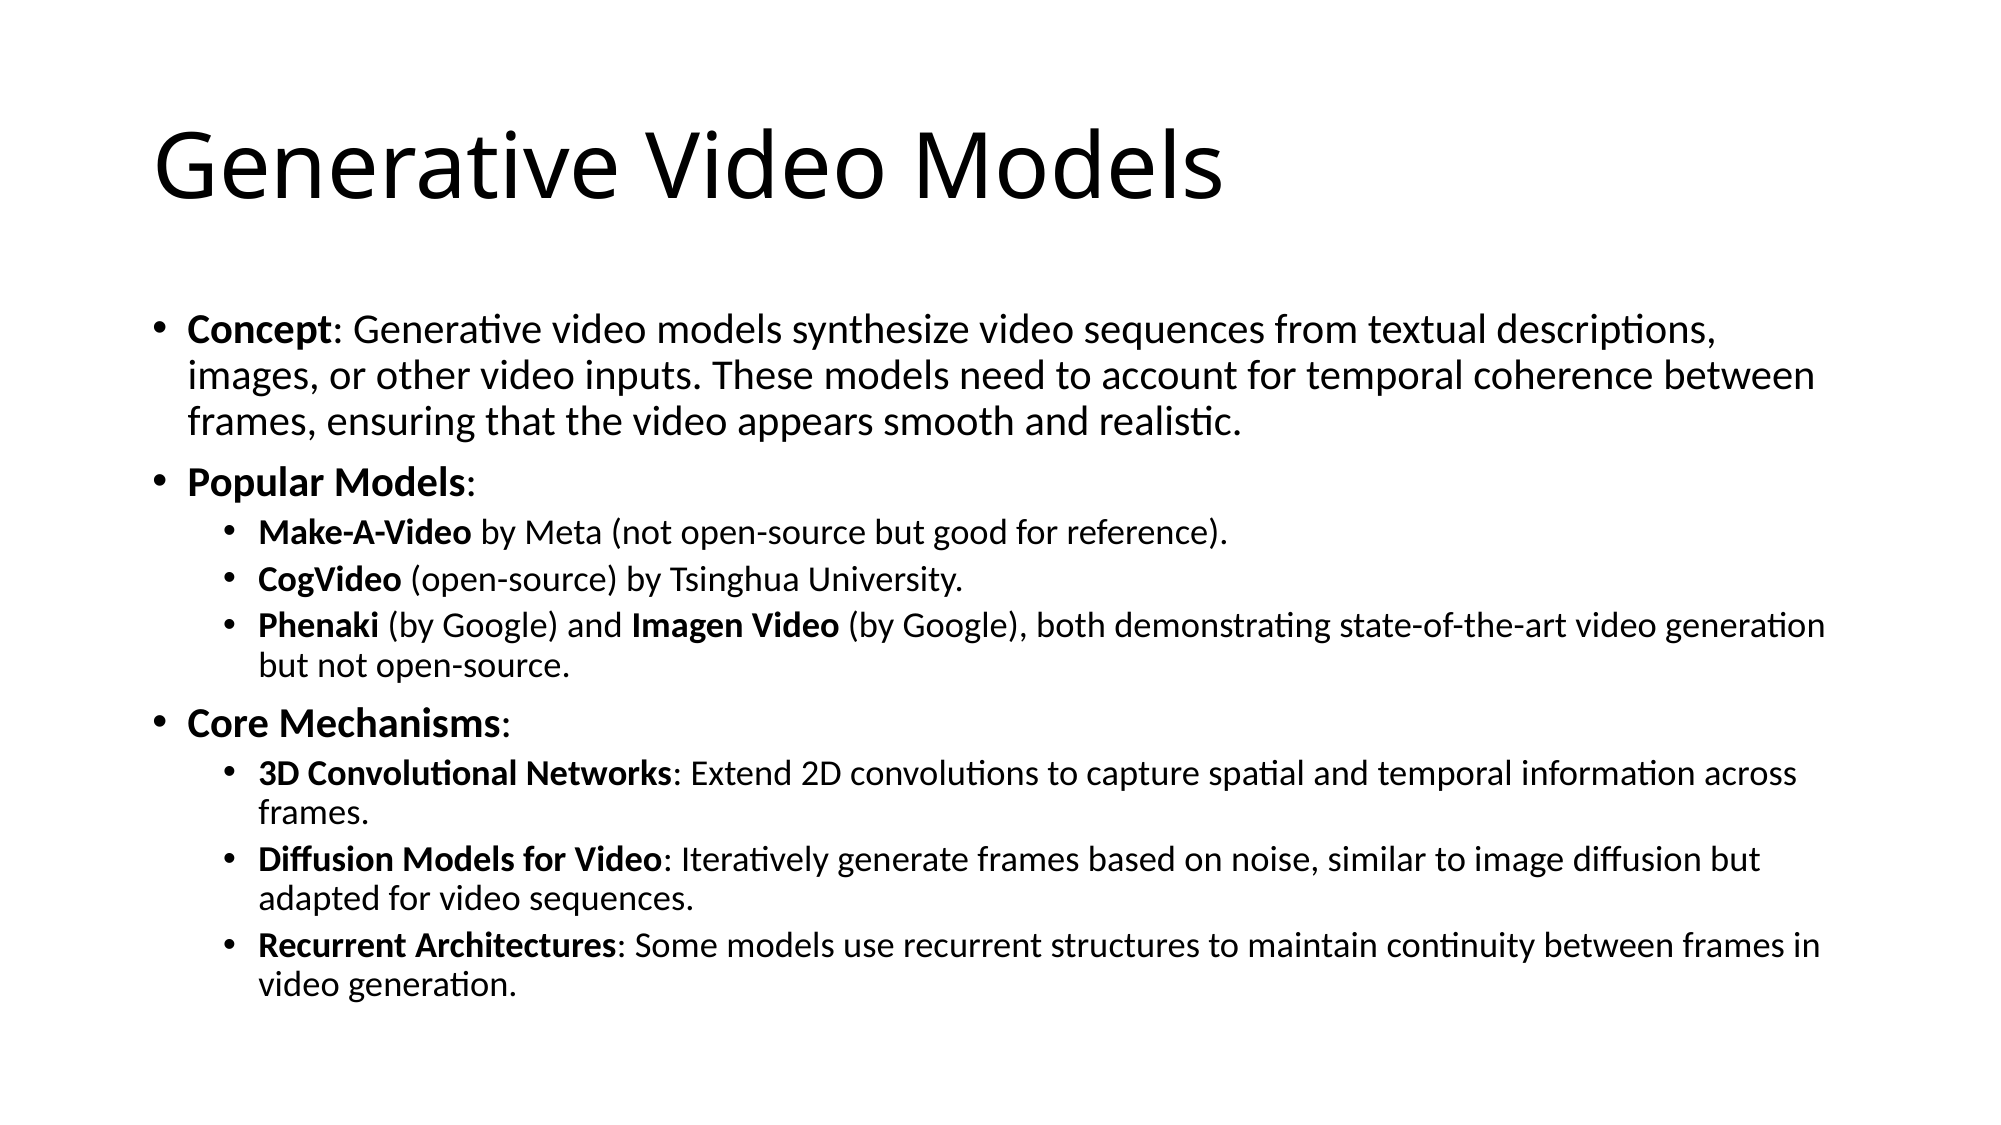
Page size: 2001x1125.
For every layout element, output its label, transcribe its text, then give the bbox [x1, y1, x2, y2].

title Generative Video Models [137, 59, 1863, 278]
list Concept: Generative video models synthesize video sequences from textual descriptions, images, or other video inputs. These models need to account for temporal coherence between frames, ensuring that the video appears smooth and realistic. Popular Models: Make-A-Video by Meta (not open-source but good for reference). CogVideo (open-source) by Tsinghua University. Phenaki (by Google) and Imagen Video (by Google), both demonstrating state-of-the-art video generation but not open-source. Core Mechanisms: 3D Convolutional Networks: Extend 2D convolutions to capture spatial and temporal information across frames. Diffusion Models for Video: Iteratively generate frames based on noise, similar to image diffusion but adapted for video sequences. Recurrent Architectures: Some models use recurrent structures to maintain continuity between frames in video generation. [137, 299, 1863, 1014]
